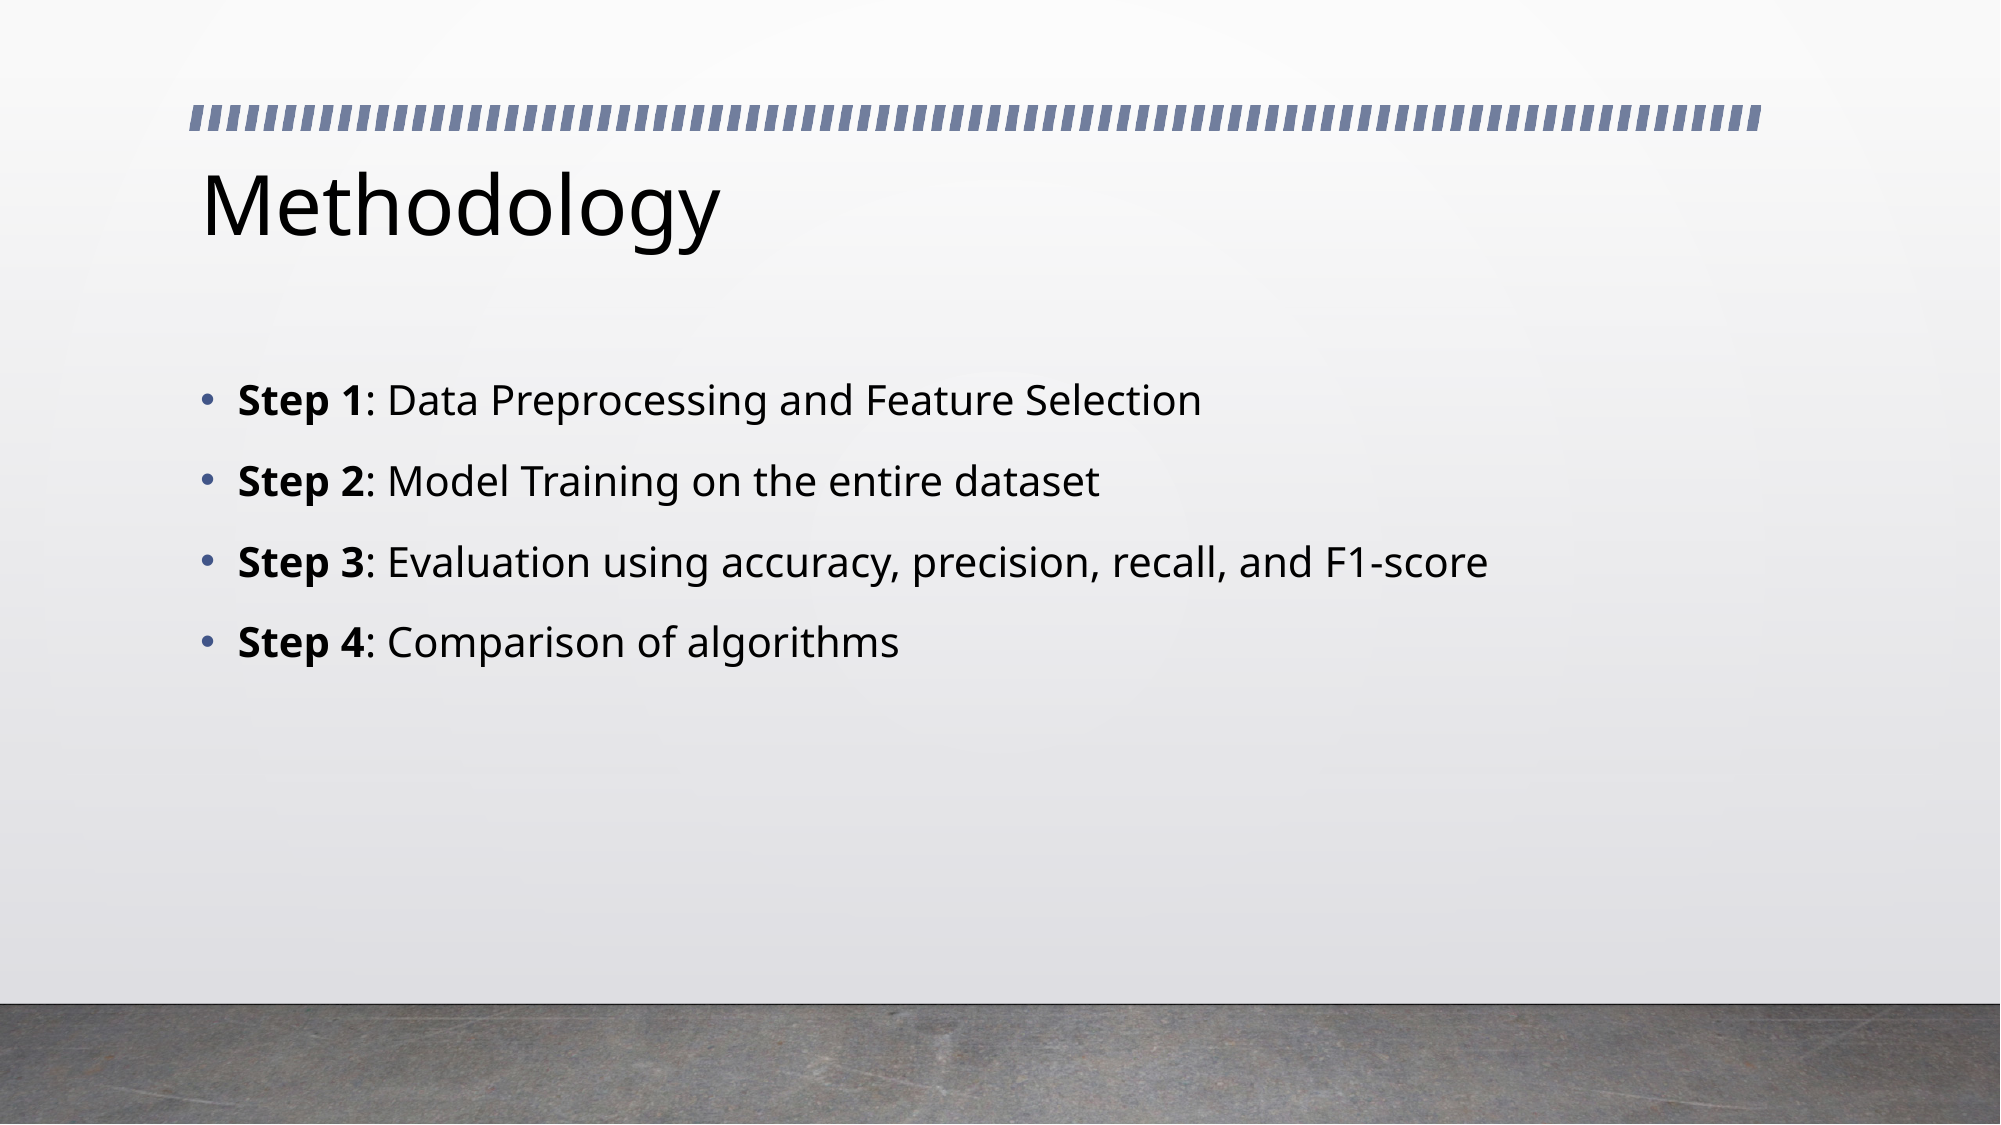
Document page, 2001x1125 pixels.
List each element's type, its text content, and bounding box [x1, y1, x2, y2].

title Methodology [185, 156, 1761, 329]
picture [0, 1004, 2000, 1124]
list Step 1: Data Preprocessing and Feature Selection Step 2: Model Training on the entire dataset Step 3: Evaluation using accuracy, precision, recall, and F1-score Step 4: Comparison of algorithms [185, 356, 1761, 897]
